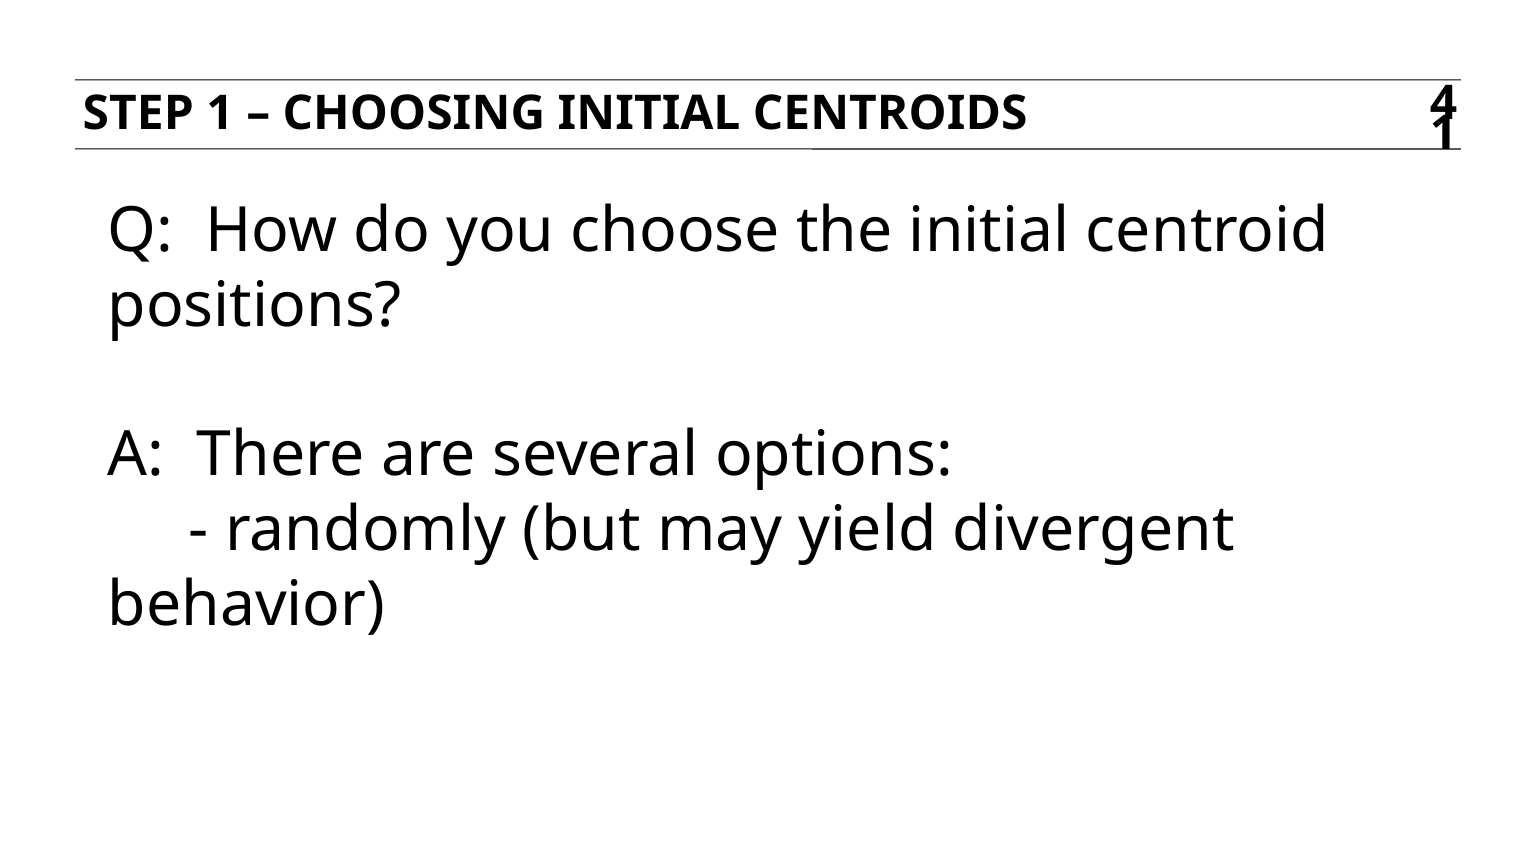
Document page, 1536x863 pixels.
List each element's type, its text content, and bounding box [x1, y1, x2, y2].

slide_number 41 [1419, 86, 1461, 138]
text_box Q: How do you choose the initial centroid positions? A: There are several options: - randomly (but may yield divergent behavior) [92, 181, 1468, 646]
list Step 1 – Choosing initial centroids [67, 81, 1118, 132]
